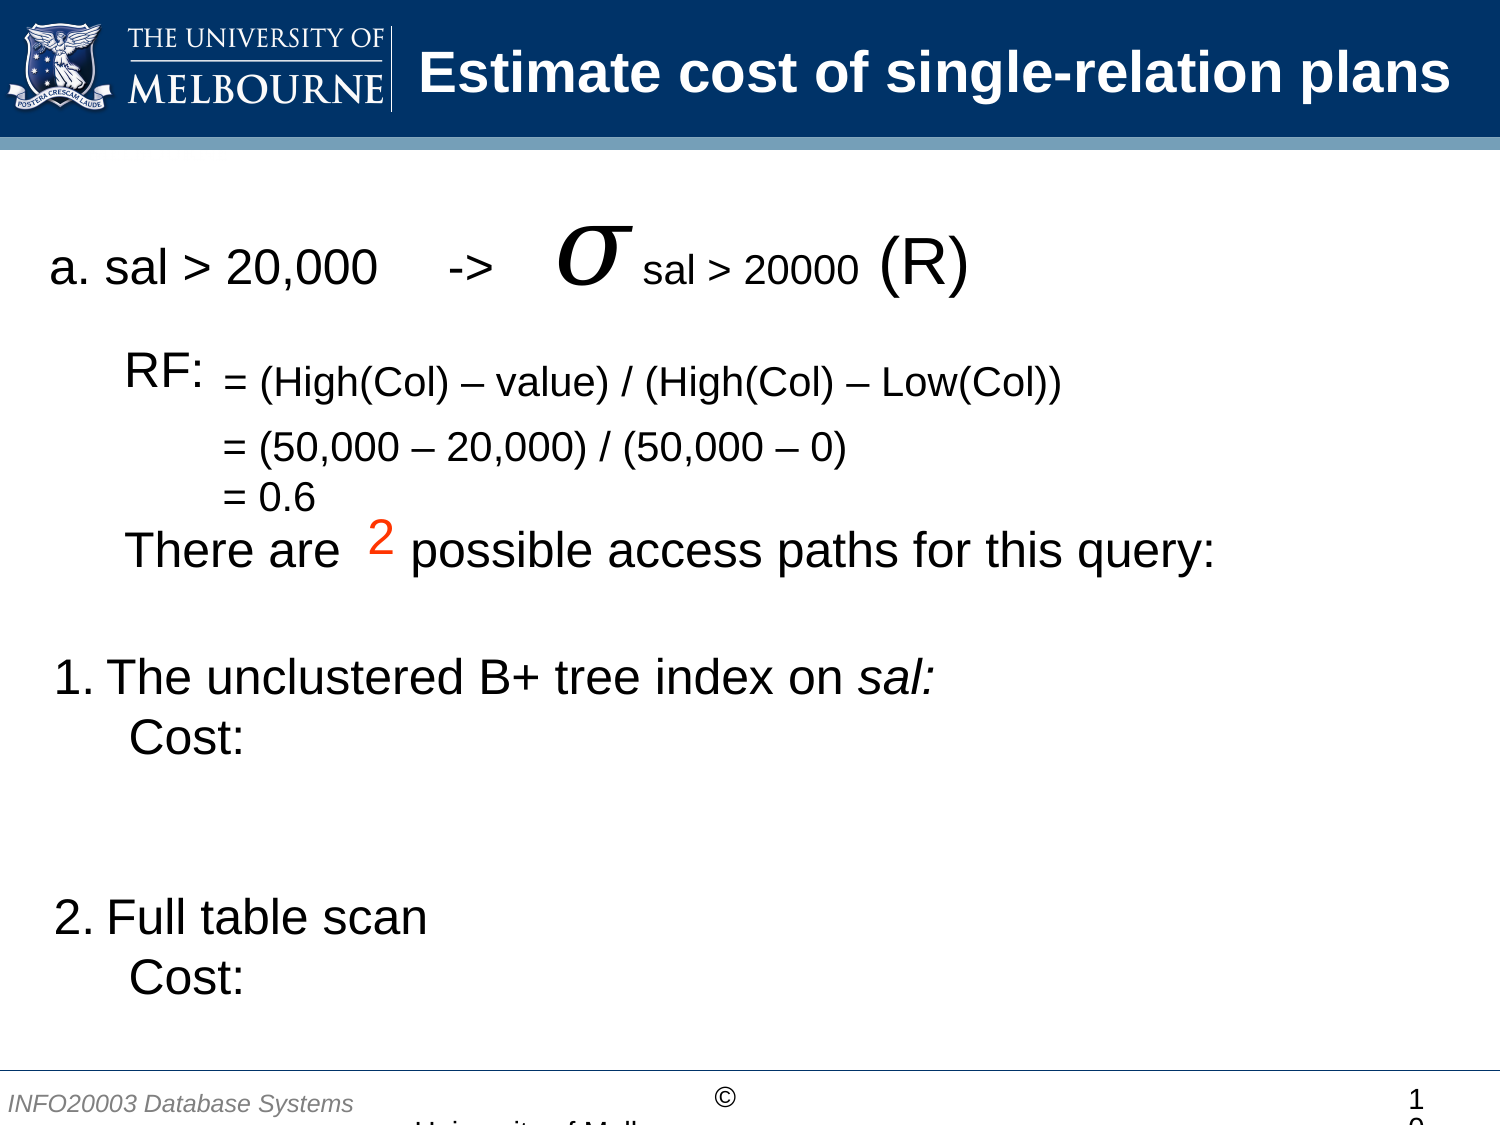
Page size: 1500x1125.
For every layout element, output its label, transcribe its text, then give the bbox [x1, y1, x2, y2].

picture [0, 17, 388, 98]
text_box a. sal > 20,000 -> 𝜎sal > 20000 (R) RF: There are possible access paths for this query: [0, 98, 1496, 585]
text_box = (High(Col) – value) / (High(Col) – Low(Col)) [215, 347, 1071, 412]
text_box The unclustered B+ tree index on sal: Cost: Full table scan Cost: [46, 637, 944, 1012]
title Estimate cost of single-relation plans [403, 11, 1488, 126]
text_box 2 [359, 497, 403, 572]
slide_number 10 [1400, 1072, 1435, 1121]
text_box = (50,000 – 20,000) / (50,000 – 0) = 0.6 [215, 412, 856, 528]
